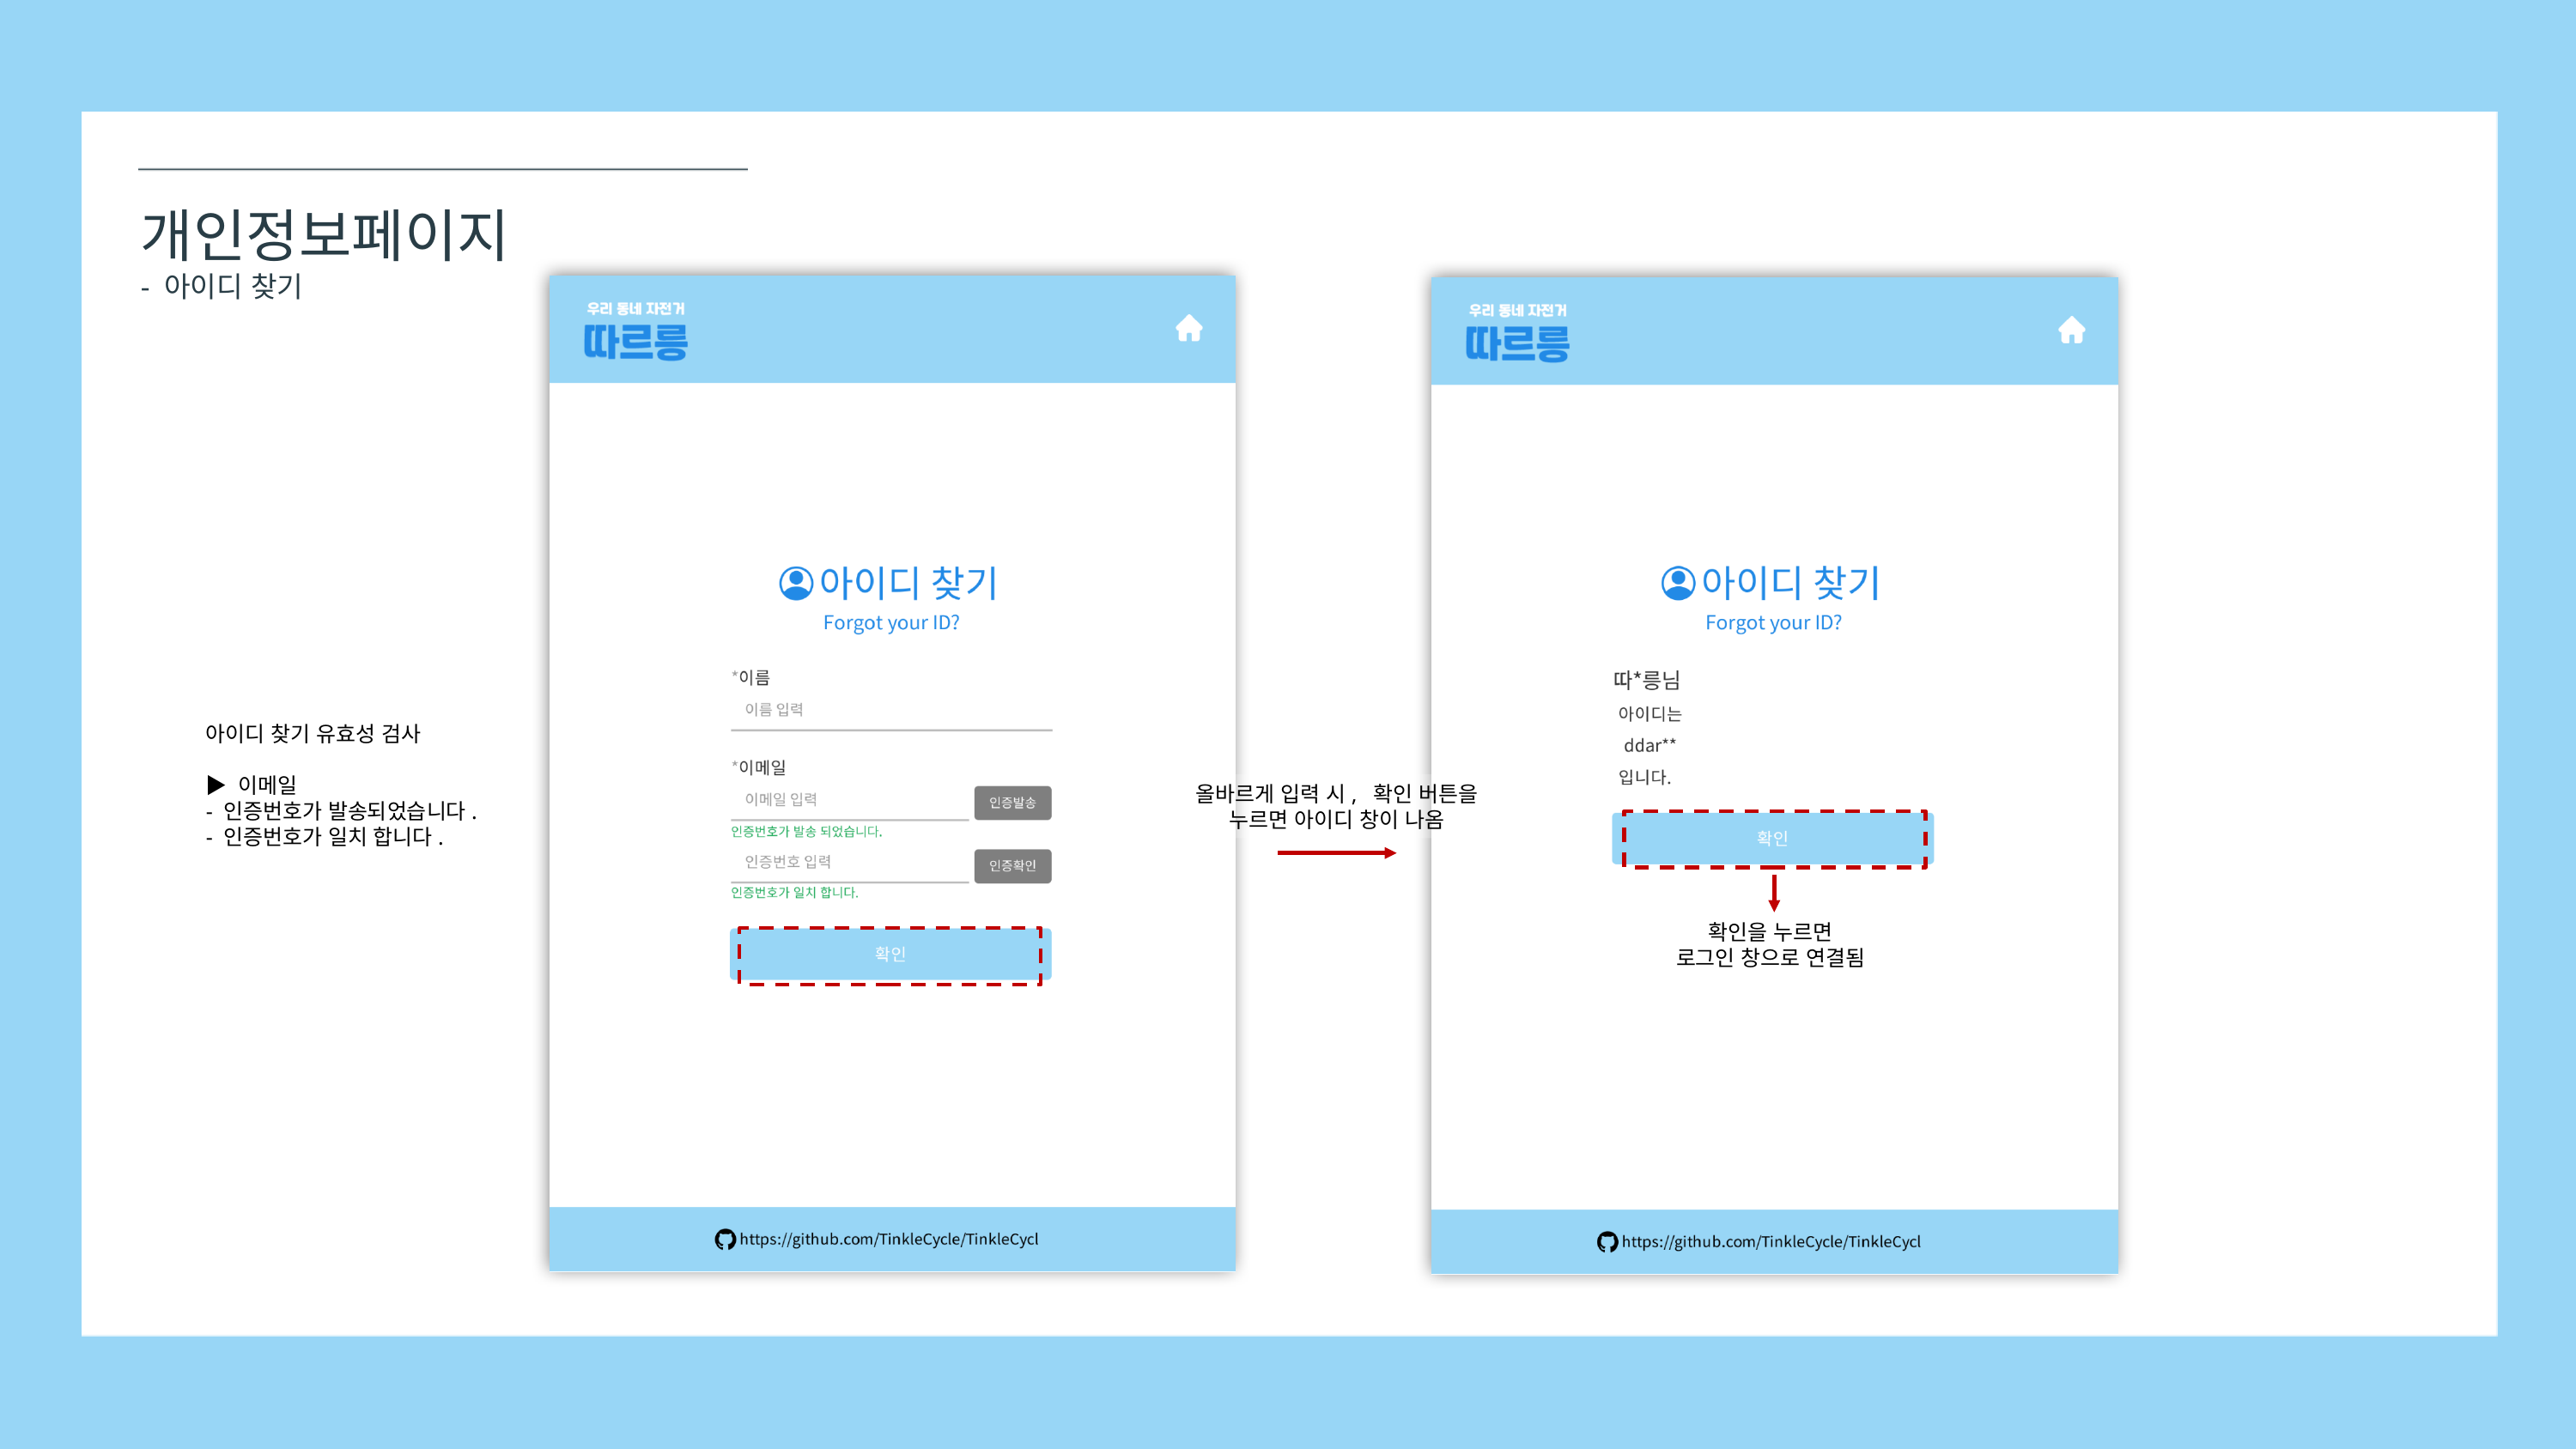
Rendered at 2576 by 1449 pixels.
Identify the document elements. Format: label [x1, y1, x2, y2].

text_box [138, 167, 748, 173]
picture [550, 275, 1236, 1272]
text_box [82, 112, 2499, 1337]
picture [1431, 277, 2118, 1275]
